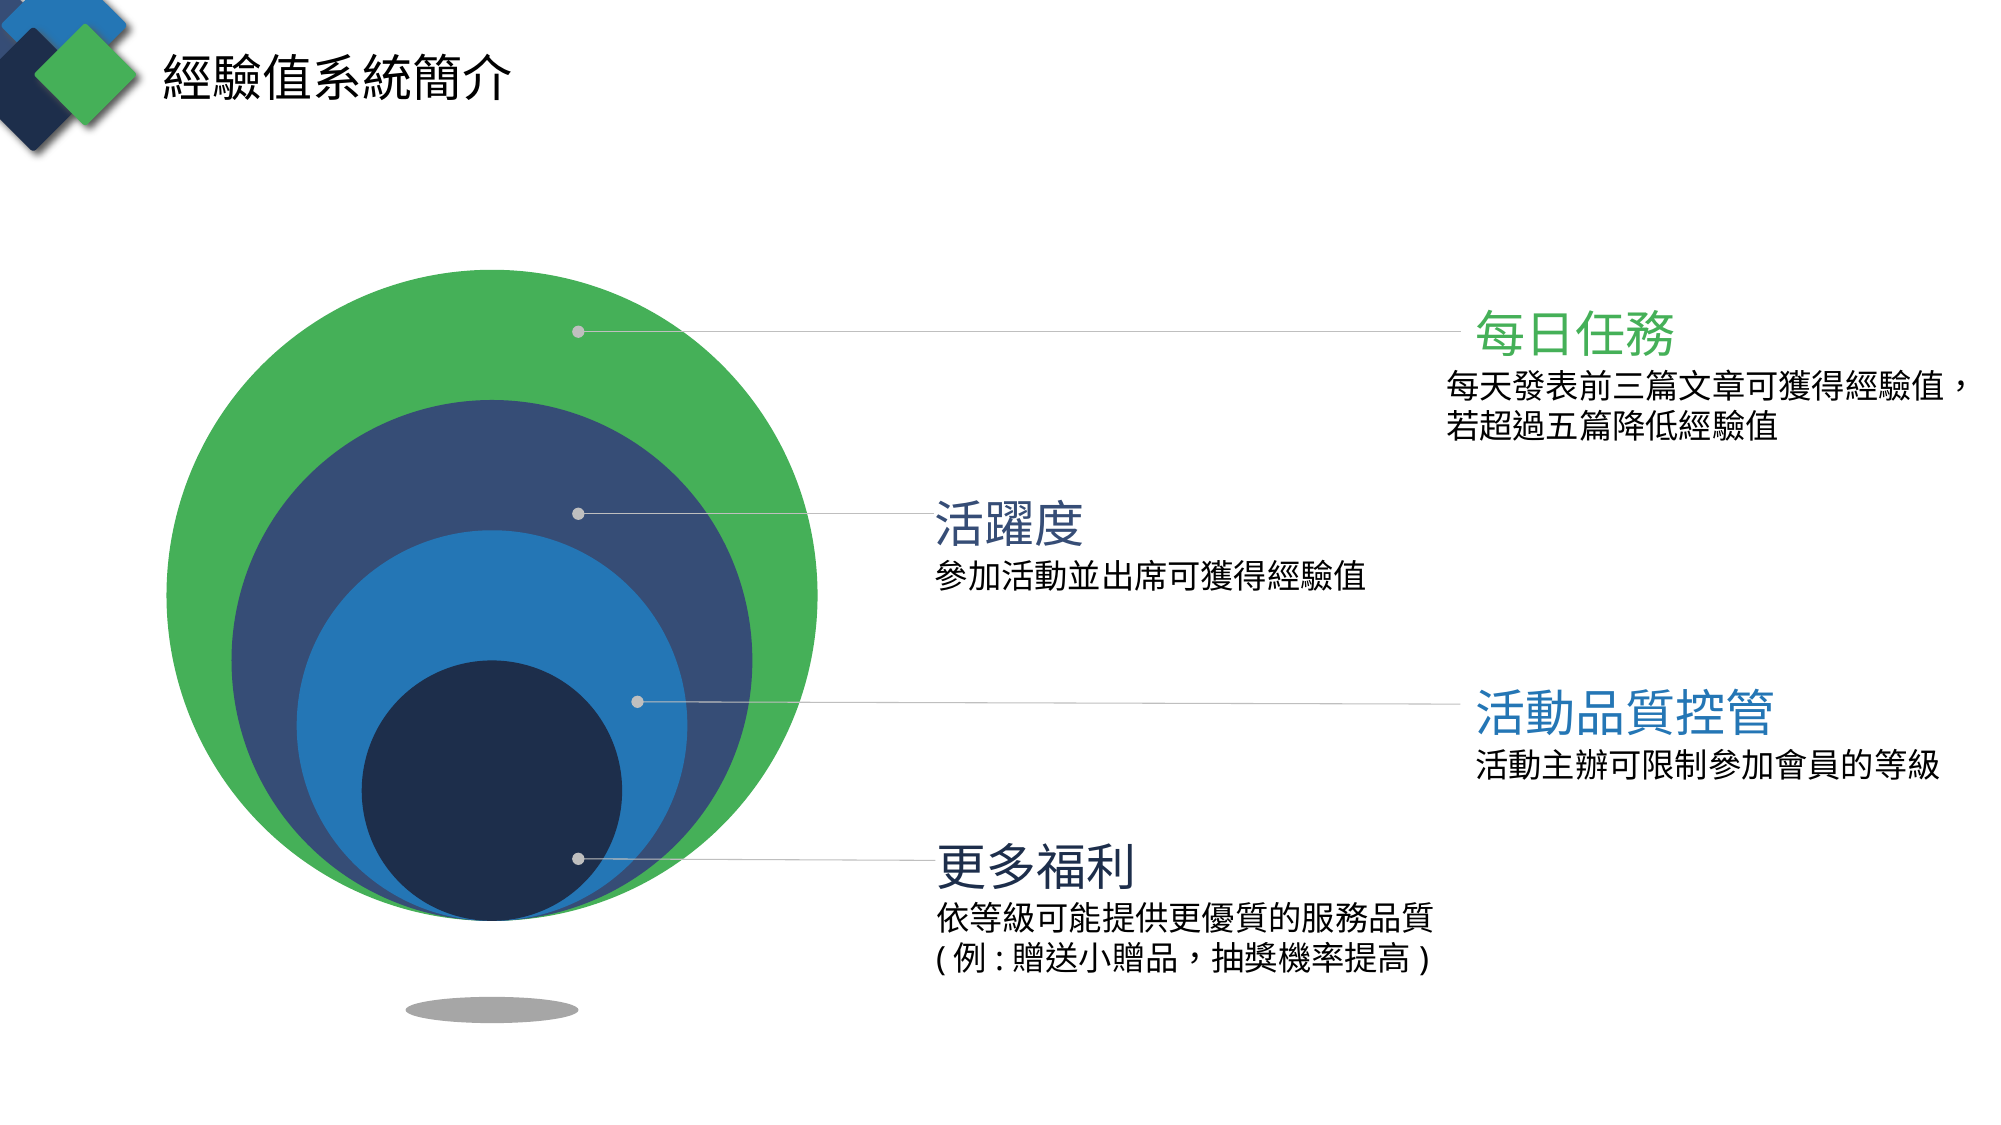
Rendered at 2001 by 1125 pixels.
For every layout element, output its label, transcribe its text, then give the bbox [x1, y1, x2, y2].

text_box 依等級可能提供更優質的服務品質(例:贈送小贈品，抽獎機率提高) [921, 890, 1498, 985]
text_box 活躍度 [981, 485, 1274, 548]
text_box 活動品質控管 [1460, 674, 1815, 736]
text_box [3, 269, 981, 921]
text_box 每日任務 [1461, 295, 1815, 357]
text_box 參加活動並出席可獲得經驗值 [981, 548, 1402, 603]
text_box 更多福利 [981, 827, 1275, 890]
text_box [637, 701, 1461, 705]
text_box 活動主辦可限制參加會員的等級 [1460, 736, 1964, 792]
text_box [0, 0, 733, 134]
text_box [404, 995, 580, 1025]
text_box 每天發表前三篇文章可獲得經驗值，若超過五篇降低經驗值 [1431, 357, 2000, 453]
